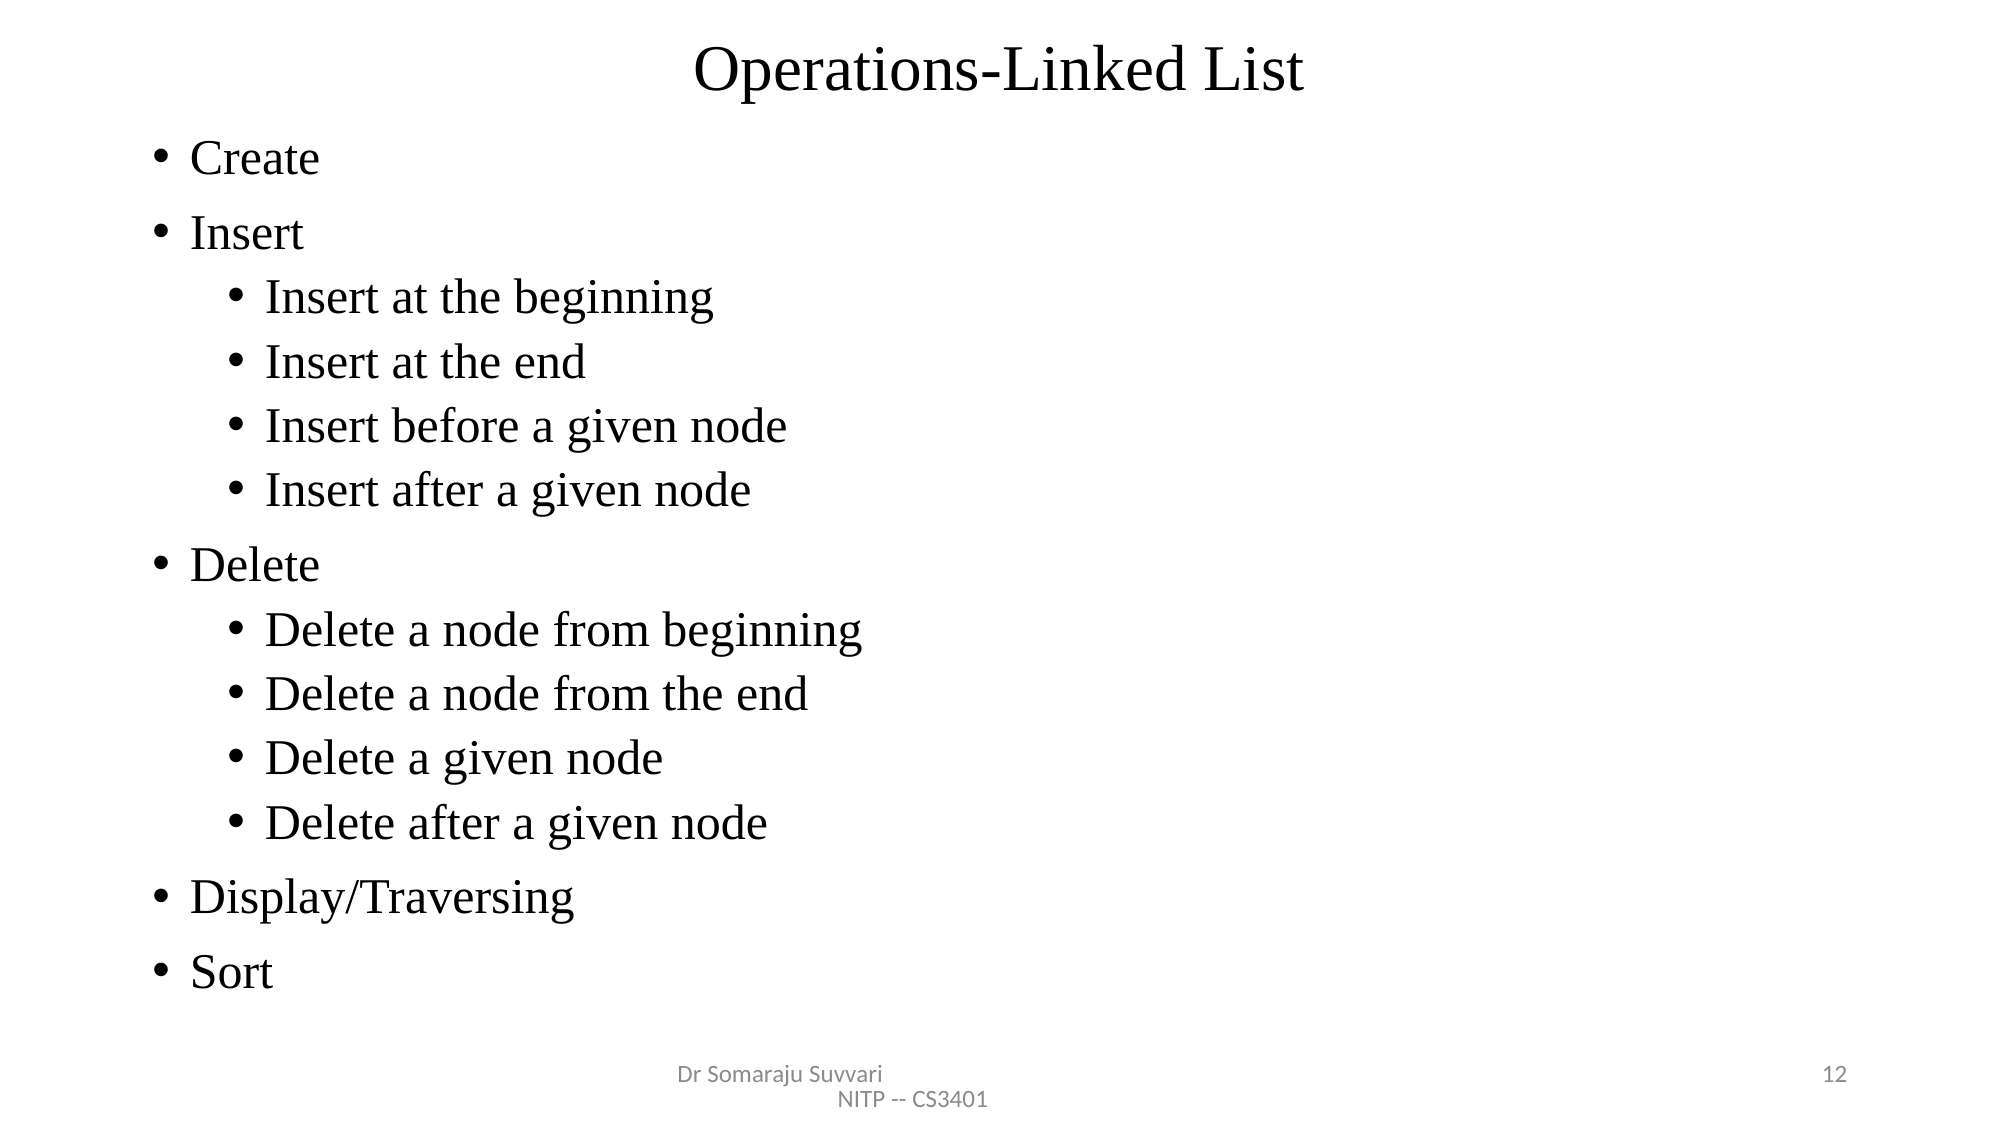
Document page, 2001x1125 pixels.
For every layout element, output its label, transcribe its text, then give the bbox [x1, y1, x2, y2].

slide_number 12 [1412, 1042, 1863, 1103]
list Create Insert Insert at the beginning Insert at the end Insert before a given node Insert after a given node Delete Delete a node from beginning Delete a node from the end Delete a given node Delete after a given node Display/Traversing Sort [137, 123, 1863, 1014]
title Operations-Linked List [137, 26, 1863, 112]
footer Dr Somaraju Suvvari NITP -- CS3401 [662, 1042, 1338, 1103]
